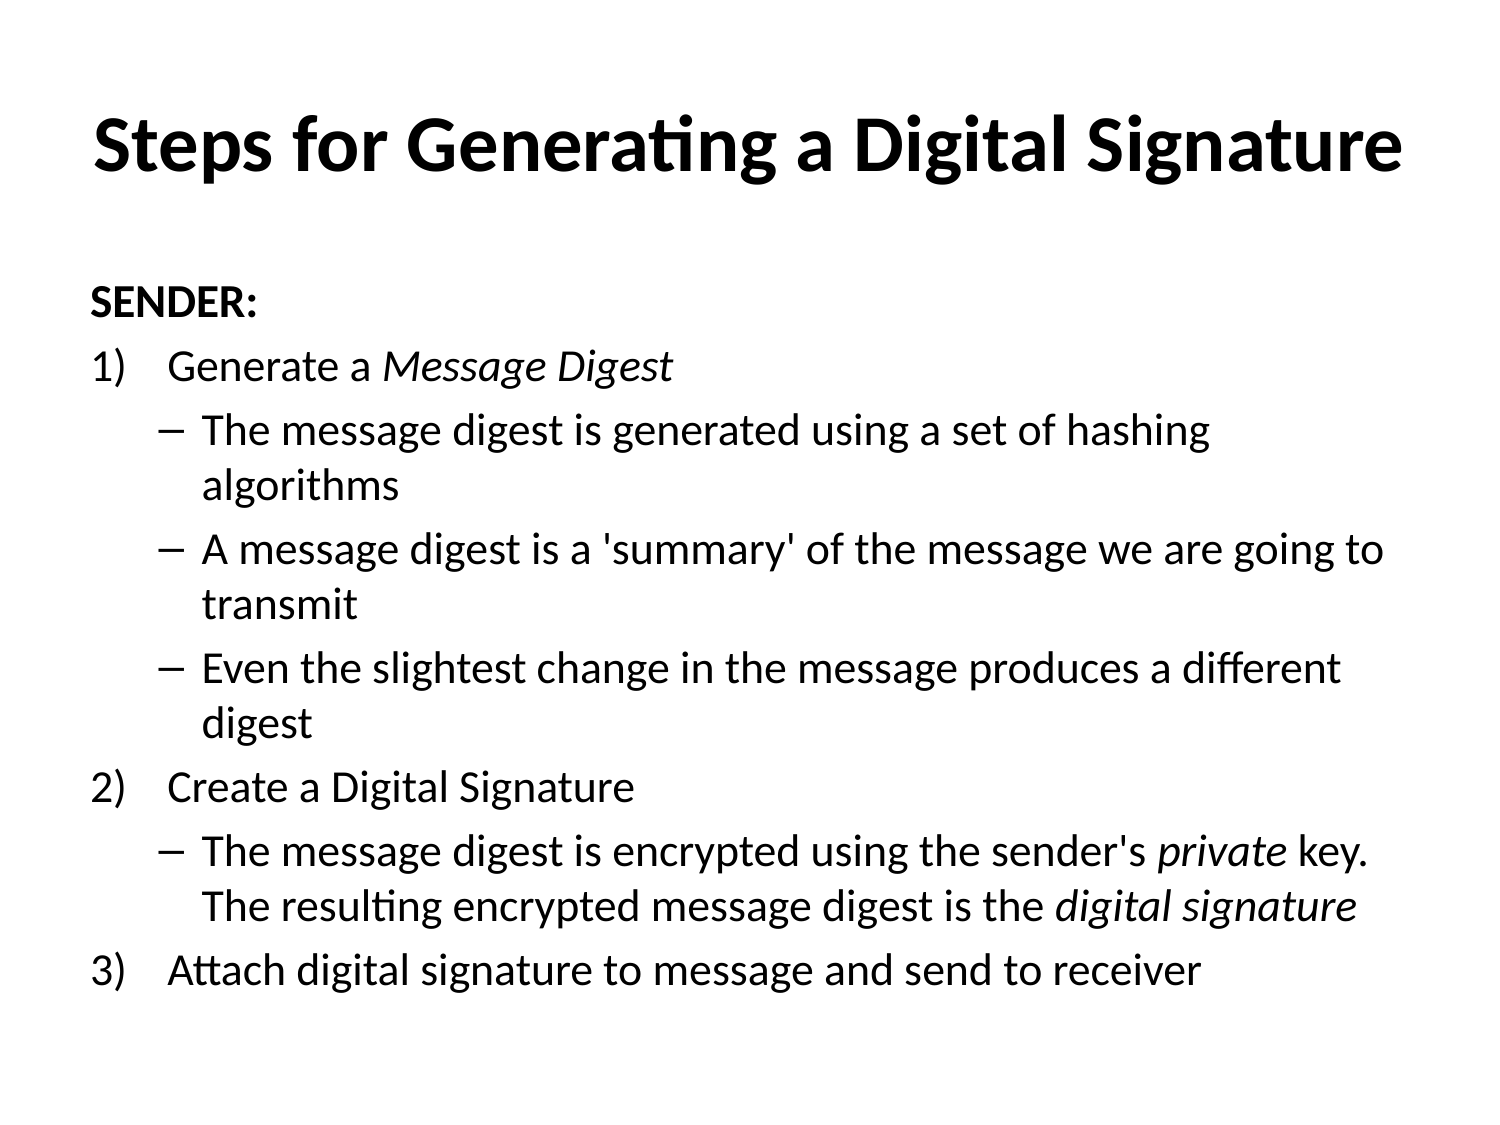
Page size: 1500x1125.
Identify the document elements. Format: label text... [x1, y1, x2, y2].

list SENDER: Generate a Message Digest The message digest is generated using a set of hashing algorithms A message digest is a 'summary' of the message we are going to transmit Even the slightest change in the message produces a different digest Create a Digital Signature The message digest is encrypted using the sender's private key. The resulting encrypted message digest is the digital signature Attach digital signature to message and send to receiver [75, 262, 1425, 1005]
title Steps for Generating a Digital Signature [75, 45, 1425, 233]
